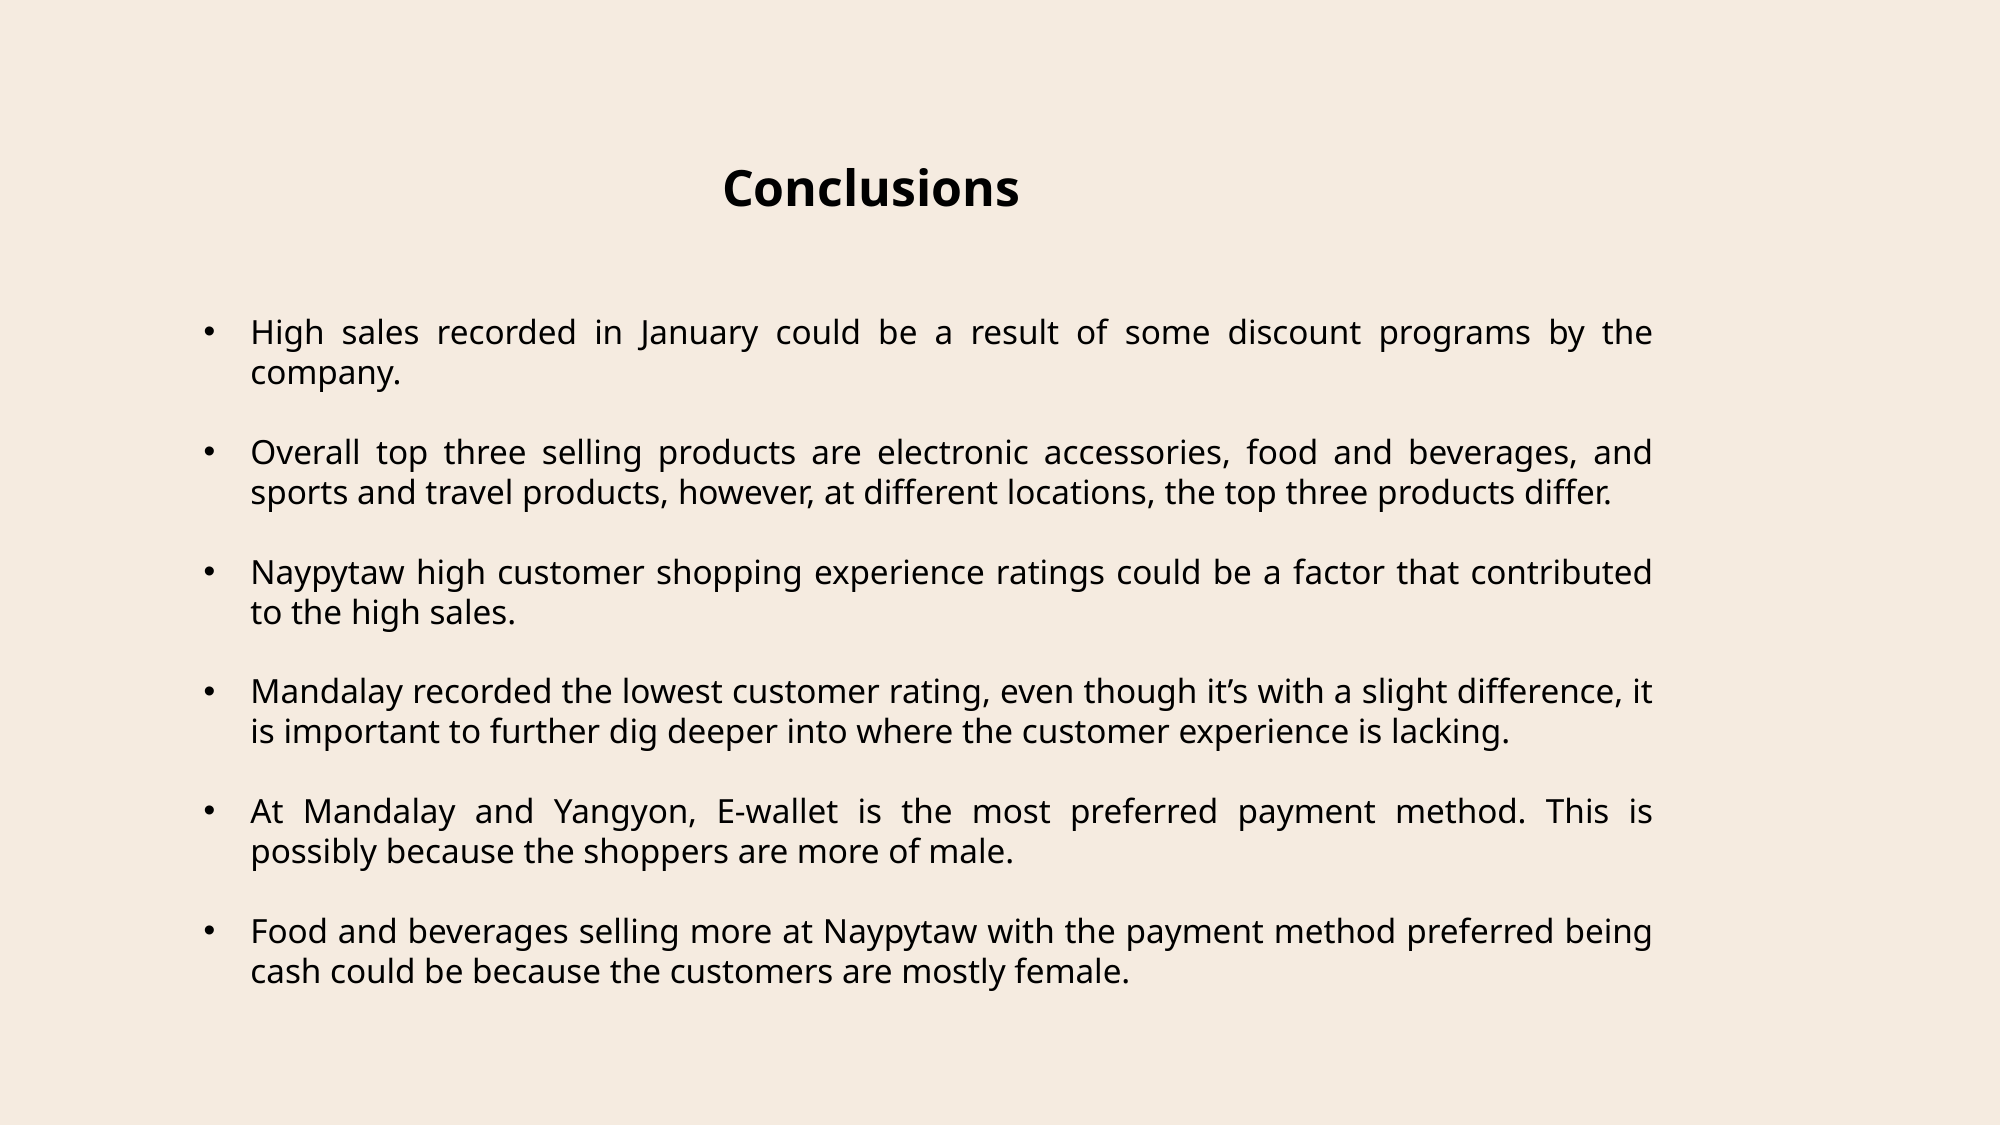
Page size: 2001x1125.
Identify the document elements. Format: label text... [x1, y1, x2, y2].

text_box Conclusions [681, 149, 1061, 224]
text_box High sales recorded in January could be a result of some discount programs by the company. Overall top three selling products are electronic accessories, food and beverages, and sports and travel products, however, at different locations, the top three products differ. Naypytaw high customer shopping experience ratings could be a factor that contributed to the high sales. Mandalay recorded the lowest customer rating, even though it’s with a slight difference, it is important to further dig deeper into where the customer experience is lacking. At Mandalay and Yangyon, E-wallet is the most preferred payment method. This is possibly because the shoppers are more of male. Food and beverages selling more at Naypytaw with the payment method preferred being cash could be because the customers are mostly female. [188, 304, 1671, 998]
